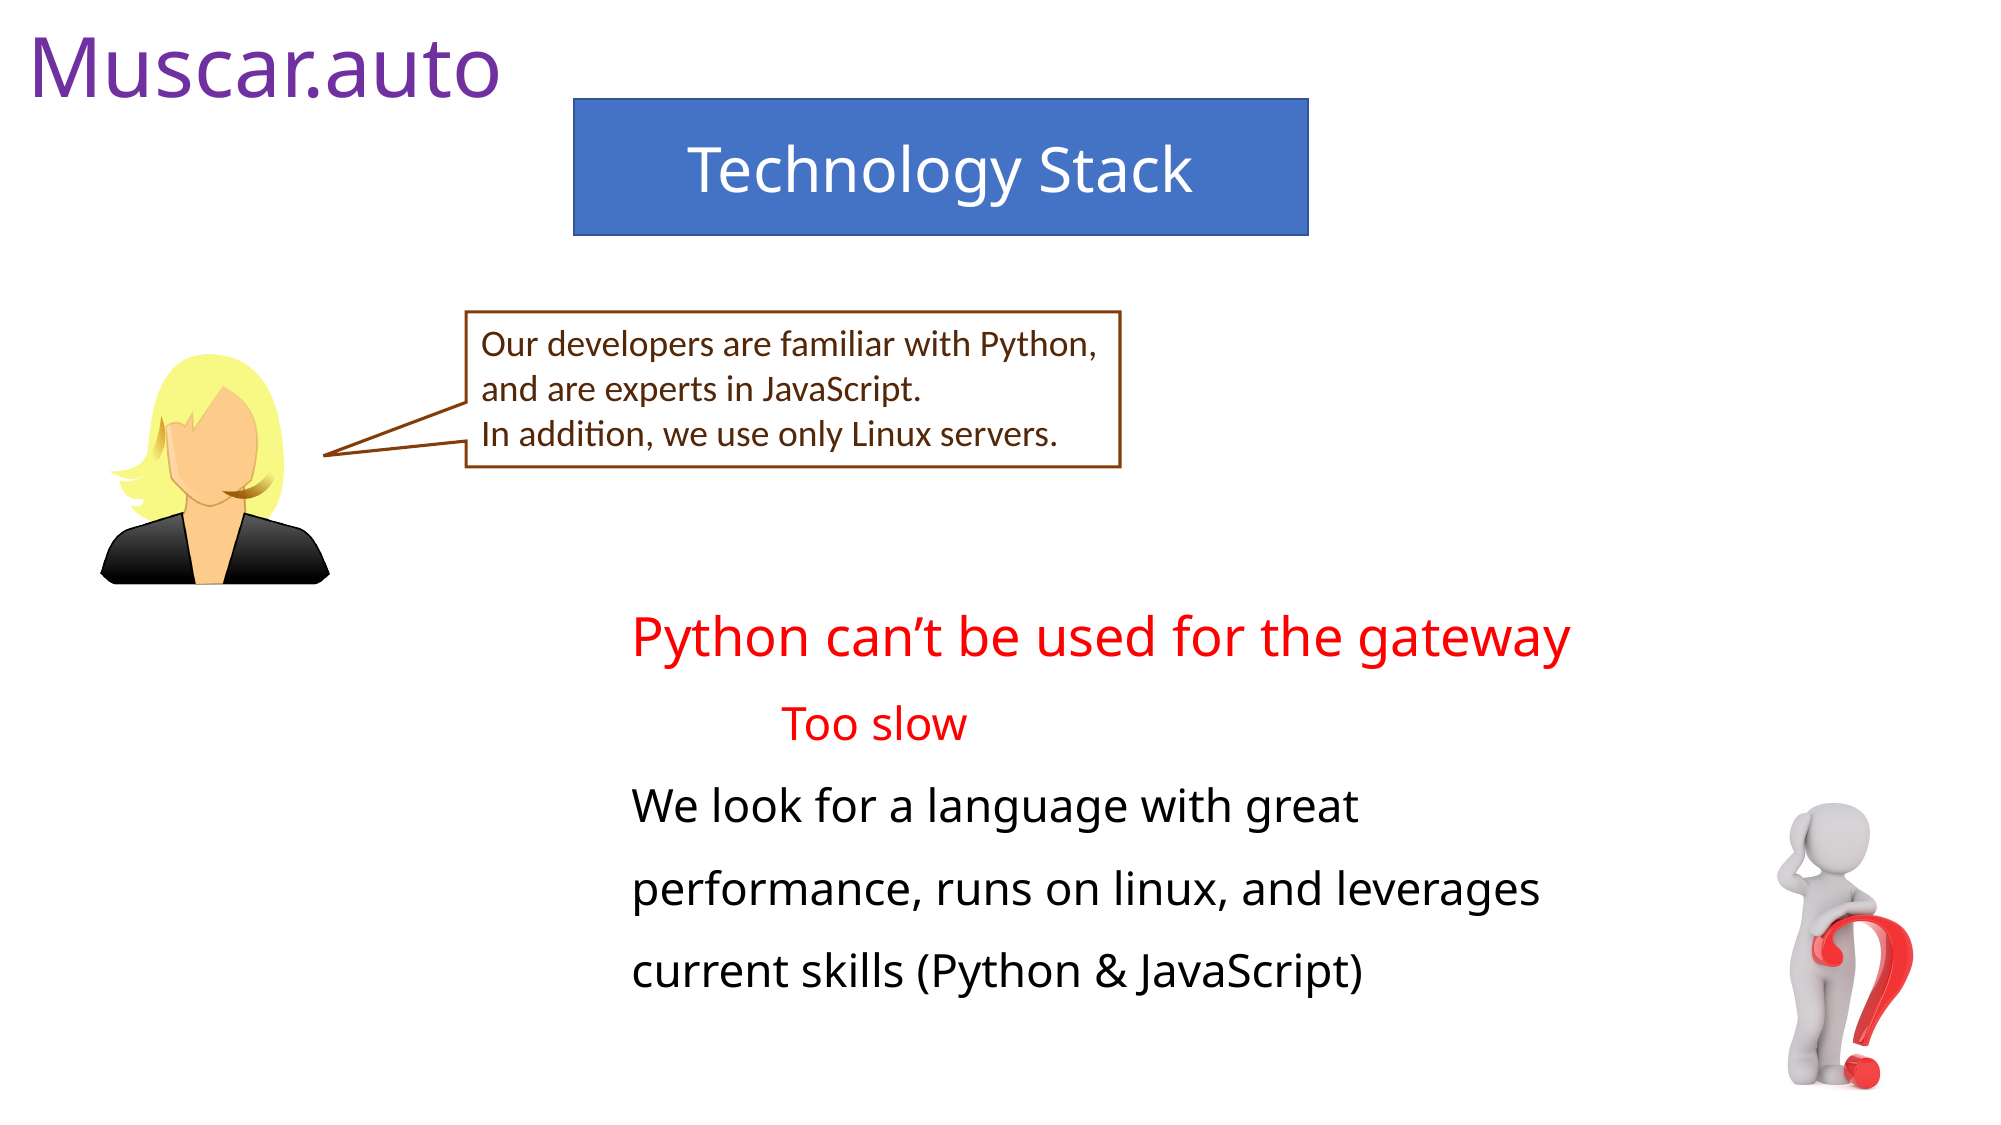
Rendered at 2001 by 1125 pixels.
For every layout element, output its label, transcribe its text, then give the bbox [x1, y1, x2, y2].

text_box Python can’t be used for the gateway Too slow We look for a language with great performance, runs on linux, and leverages current skills (Python & JavaScript) [616, 562, 1679, 1005]
picture [100, 354, 330, 585]
text_box Our developers are familiar with Python, and are experts in JavaScript. In addition, we use only Linux servers. [330, 310, 1122, 468]
text_box Technology Stack [573, 98, 1309, 236]
picture [1678, 781, 1999, 1102]
text_box Muscar.auto [12, 12, 853, 129]
